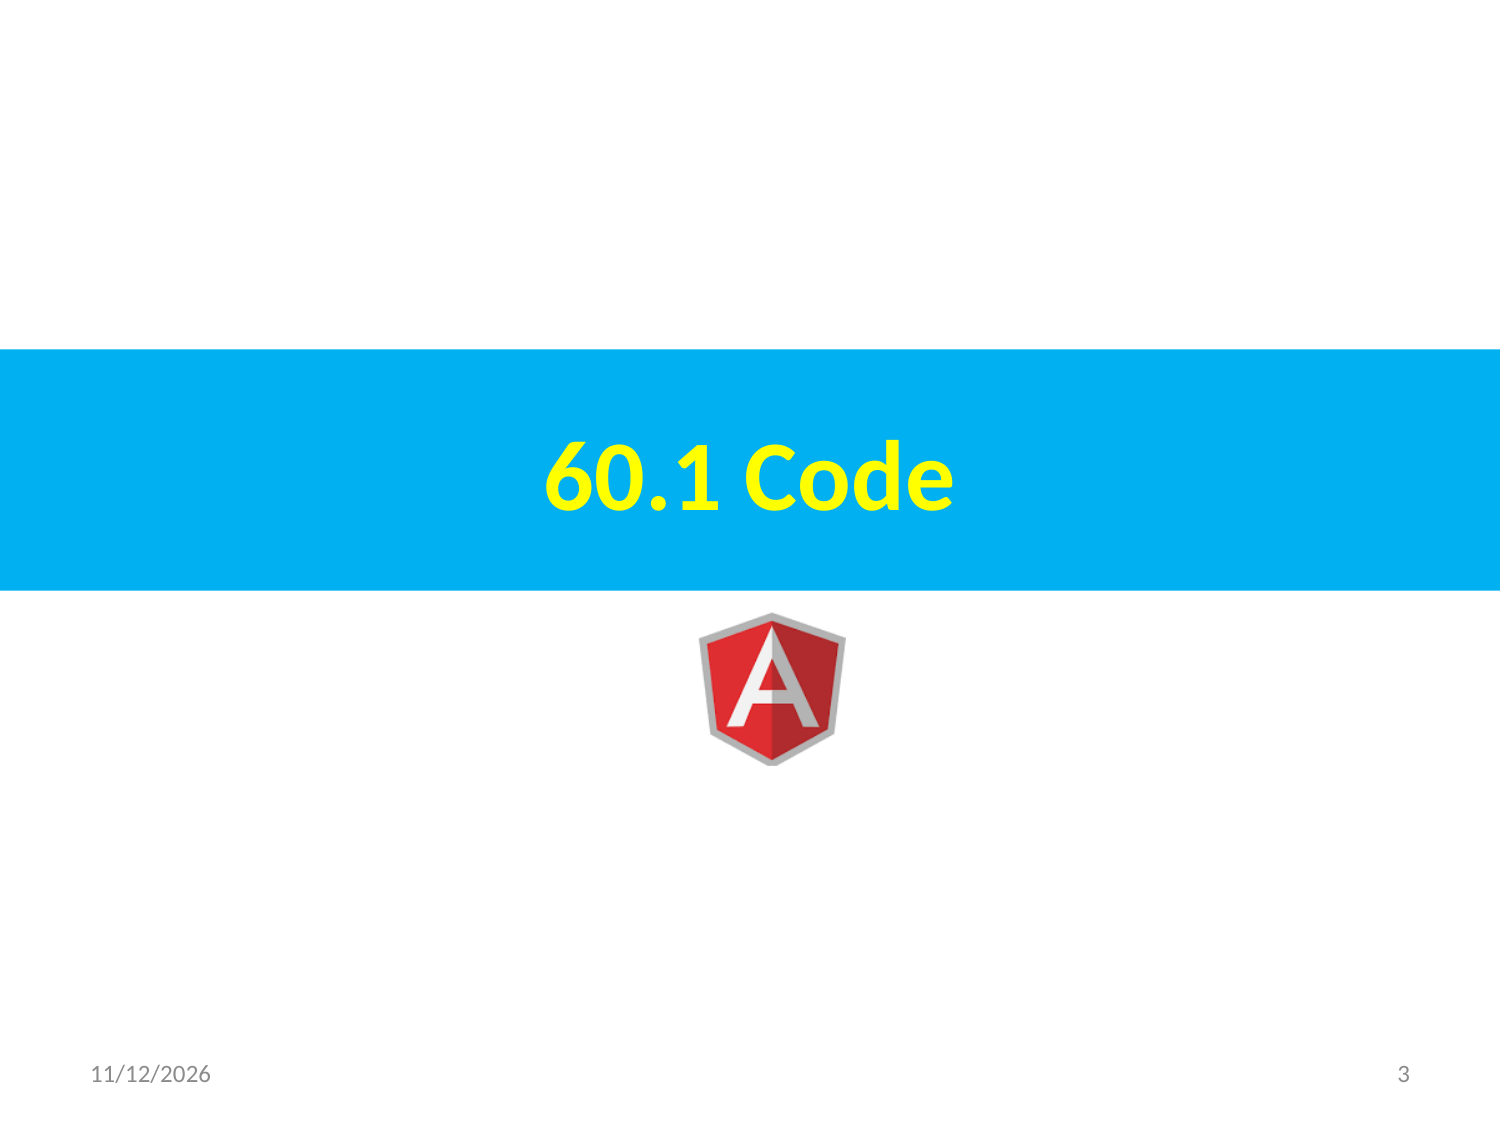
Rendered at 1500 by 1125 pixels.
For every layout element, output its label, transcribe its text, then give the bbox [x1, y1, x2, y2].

title 60.1 Code [0, 349, 1500, 591]
slide_number 3 [1074, 1042, 1425, 1103]
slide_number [75, 1042, 425, 1103]
picture [694, 609, 846, 771]
